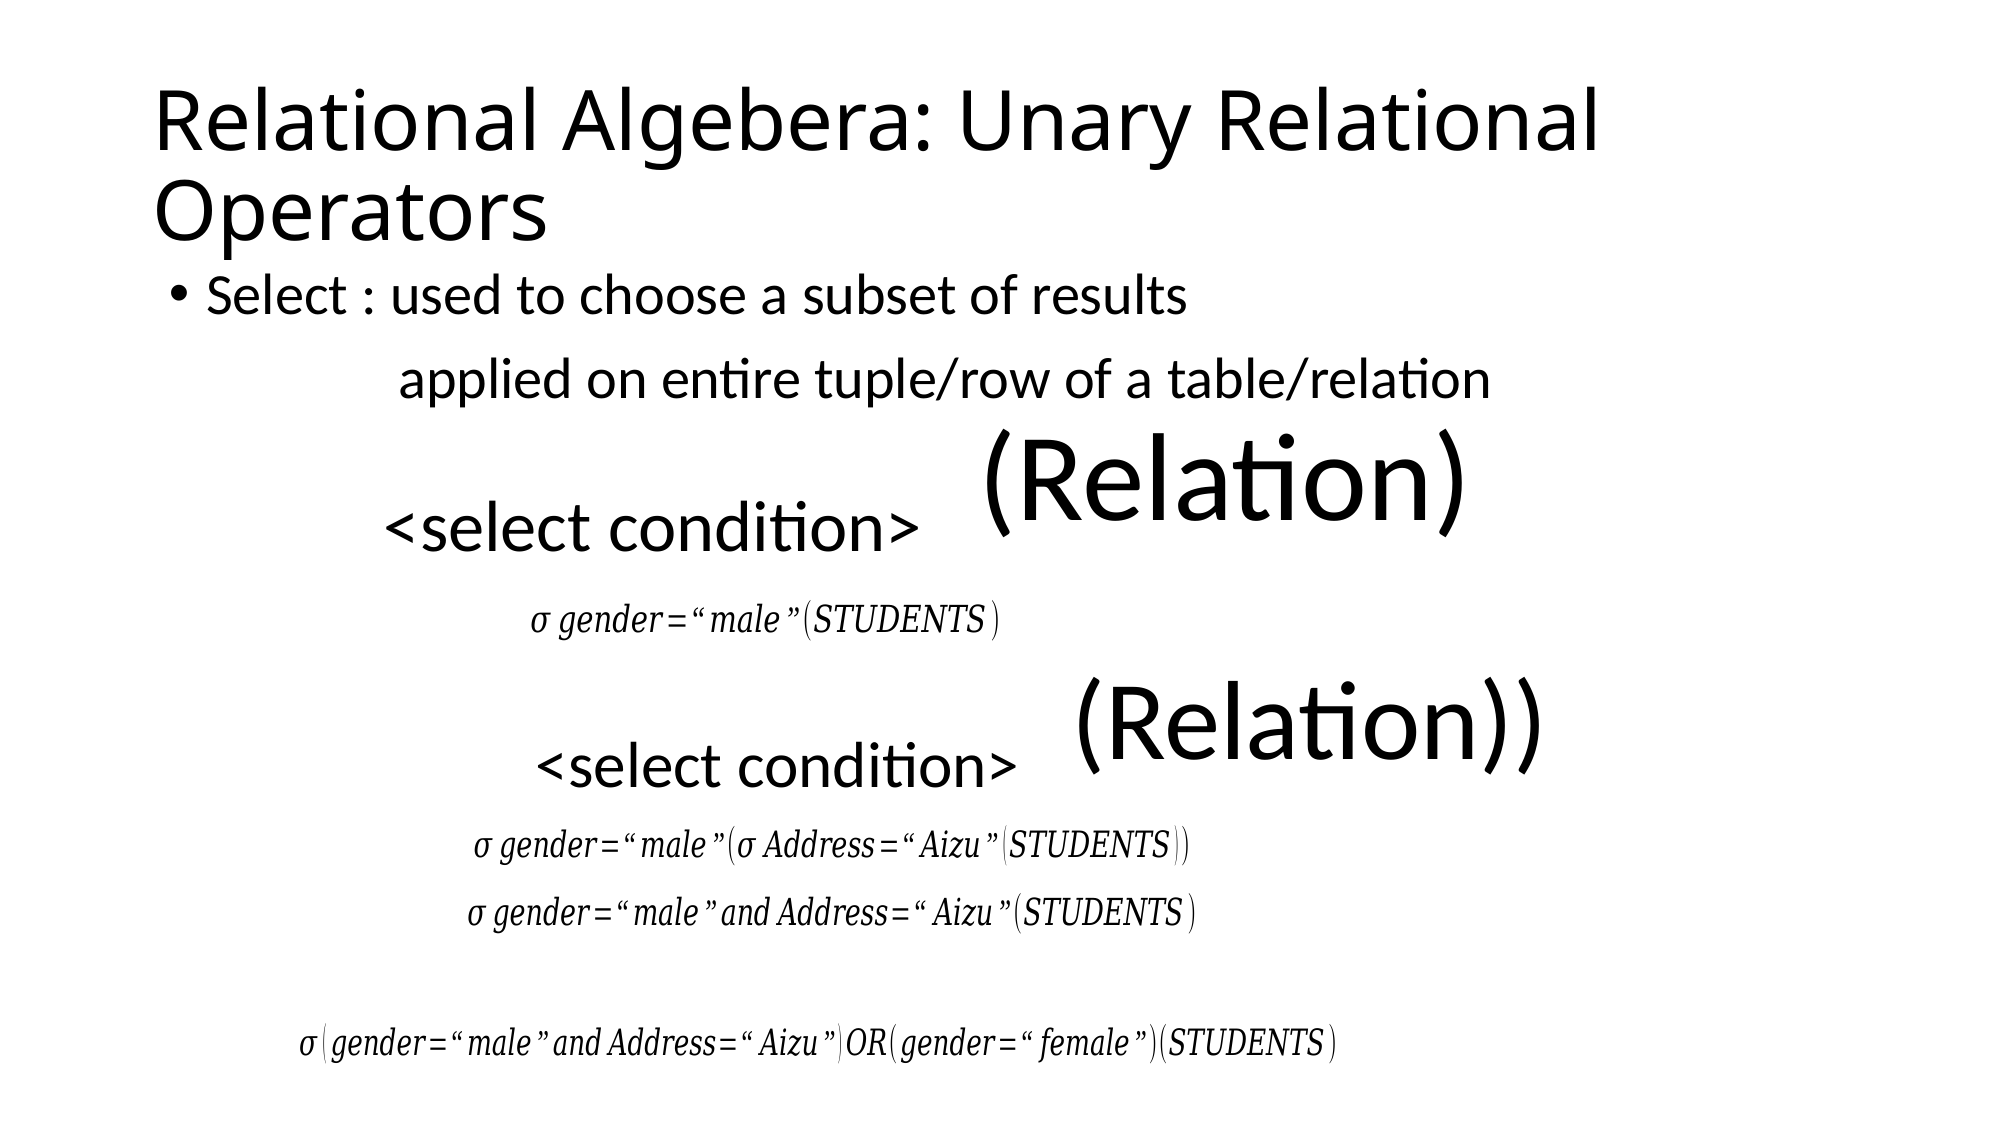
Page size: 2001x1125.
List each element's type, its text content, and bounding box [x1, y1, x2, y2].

list Select : used to choose a subset of results applied on entire tuple/row of a table/relation [153, 256, 1879, 971]
title Relational Algebera: Unary Relational Operators [137, 59, 1863, 278]
